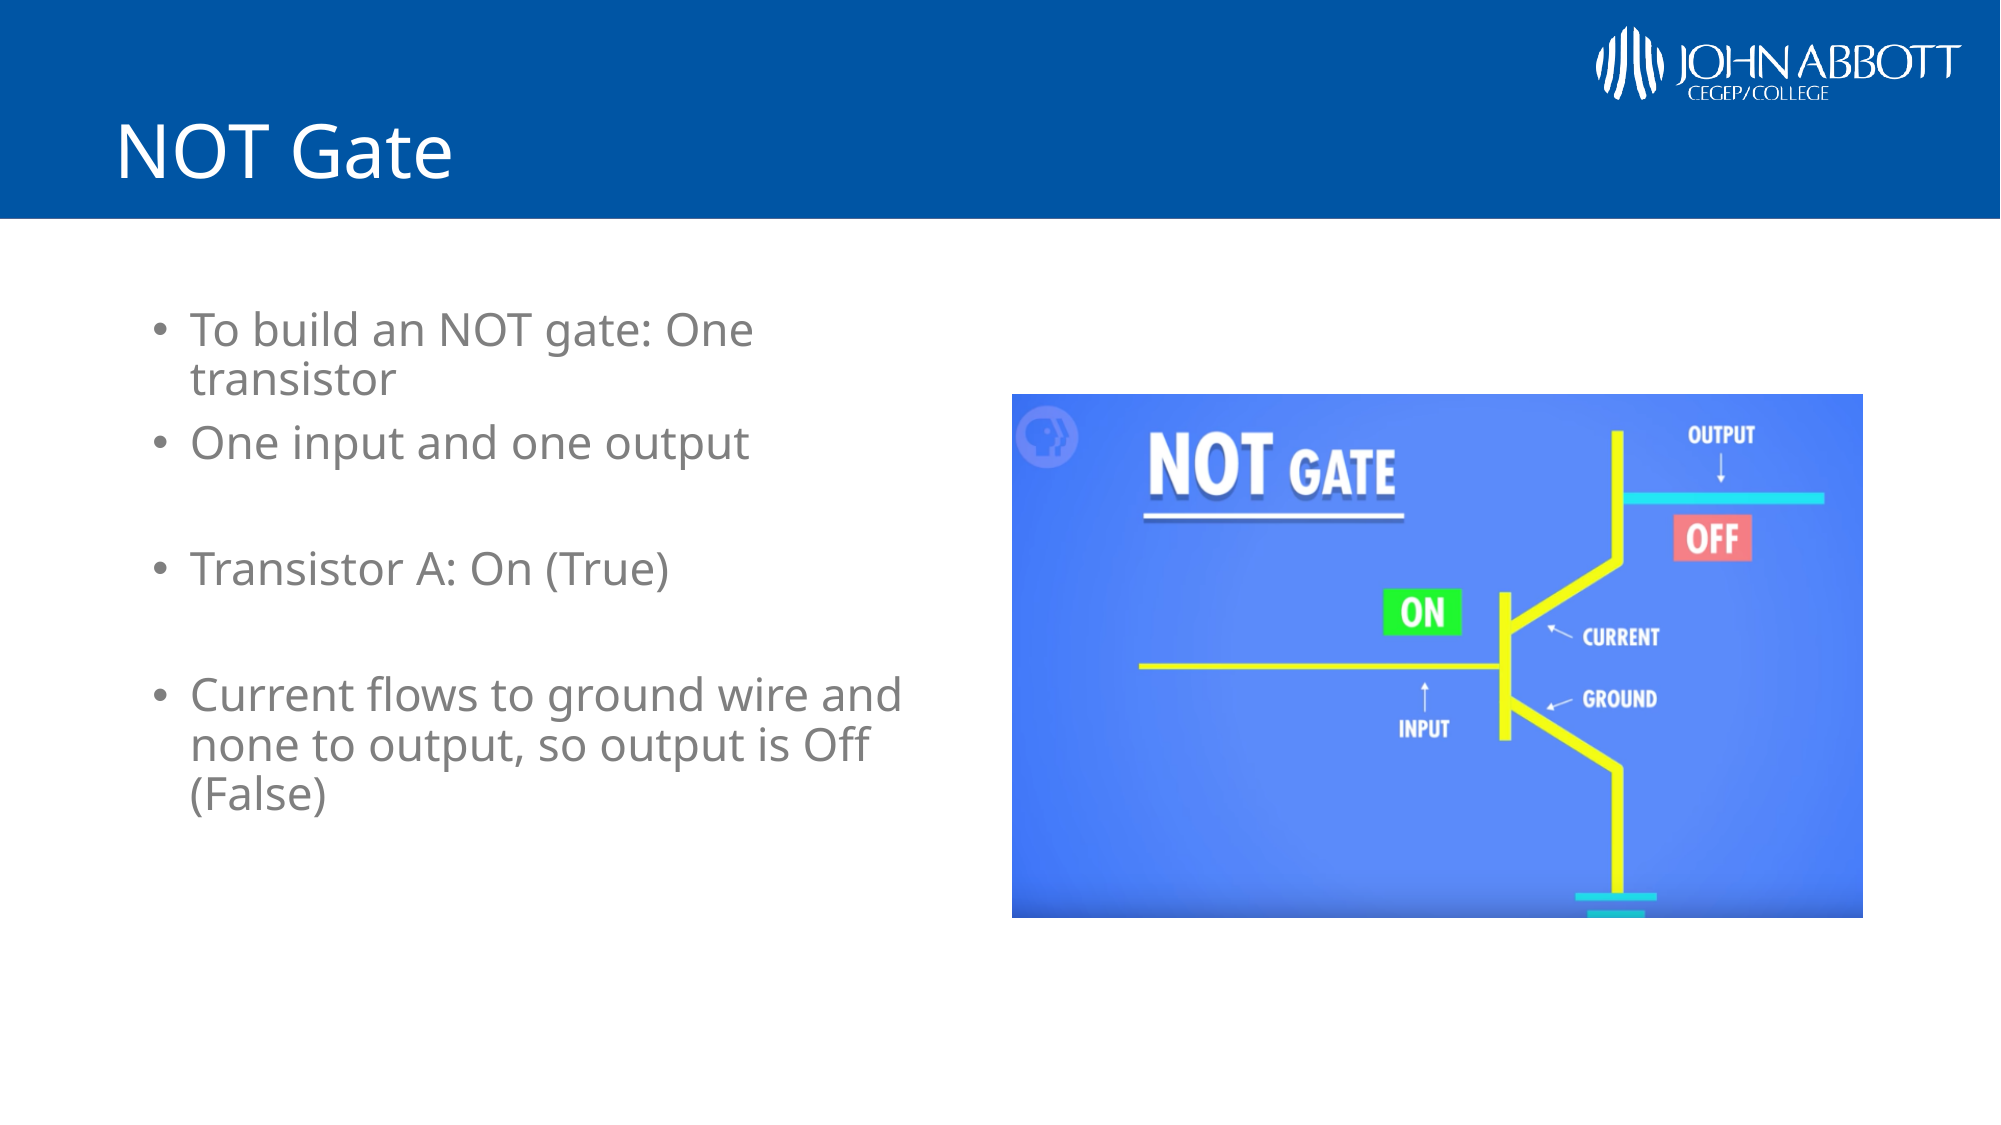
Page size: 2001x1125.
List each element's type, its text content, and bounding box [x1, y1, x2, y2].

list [1012, 394, 1863, 918]
title NOT Gate [99, 0, 1863, 202]
picture [1863, 26, 1962, 100]
list To build an NOT gate: One transistor One input and one output Transistor A: On (True) Current flows to ground wire and none to output, so output is Off (False) [137, 299, 988, 1014]
